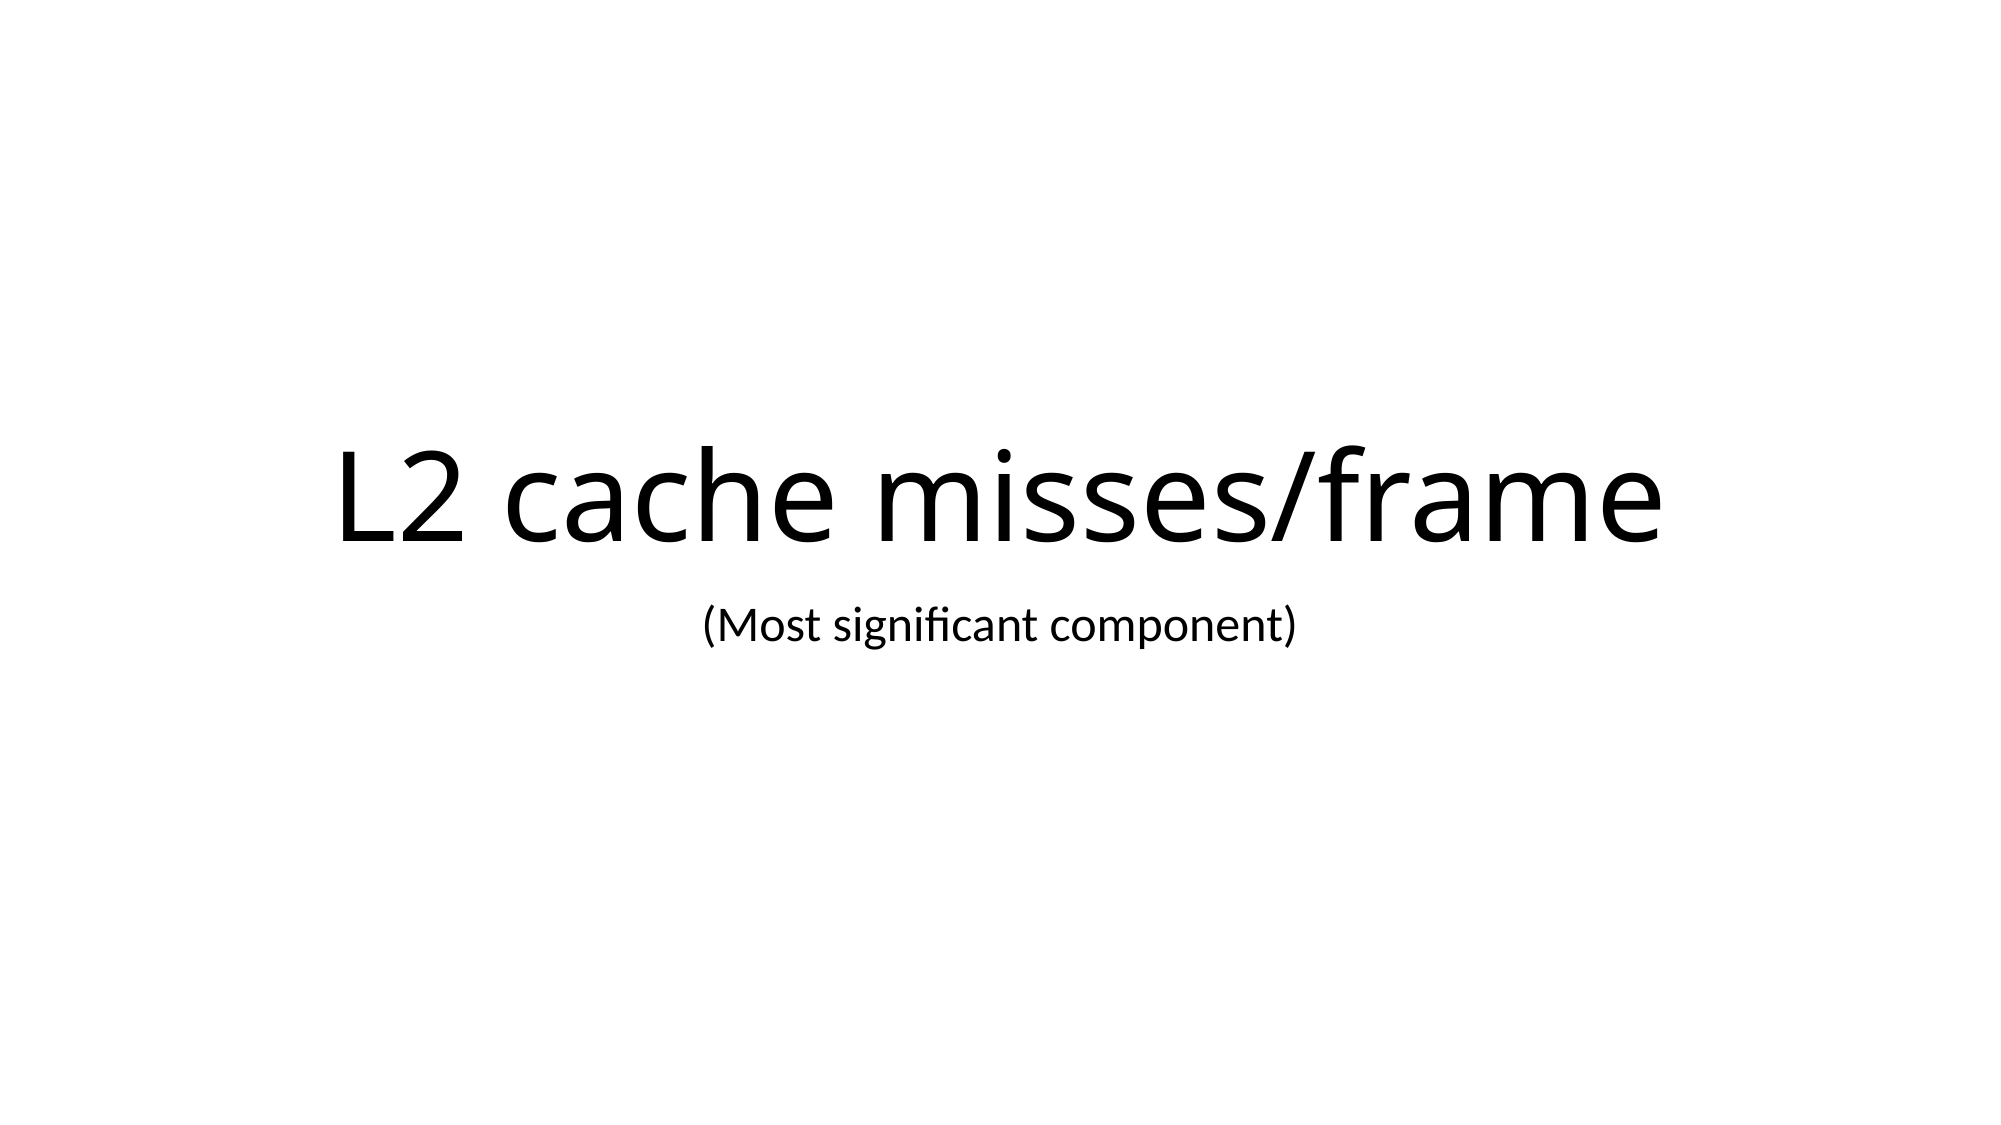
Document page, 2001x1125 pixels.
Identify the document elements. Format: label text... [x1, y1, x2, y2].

subtitle (Most significant component) [249, 590, 1750, 863]
title L2 cache misses/frame [249, 184, 1750, 576]
